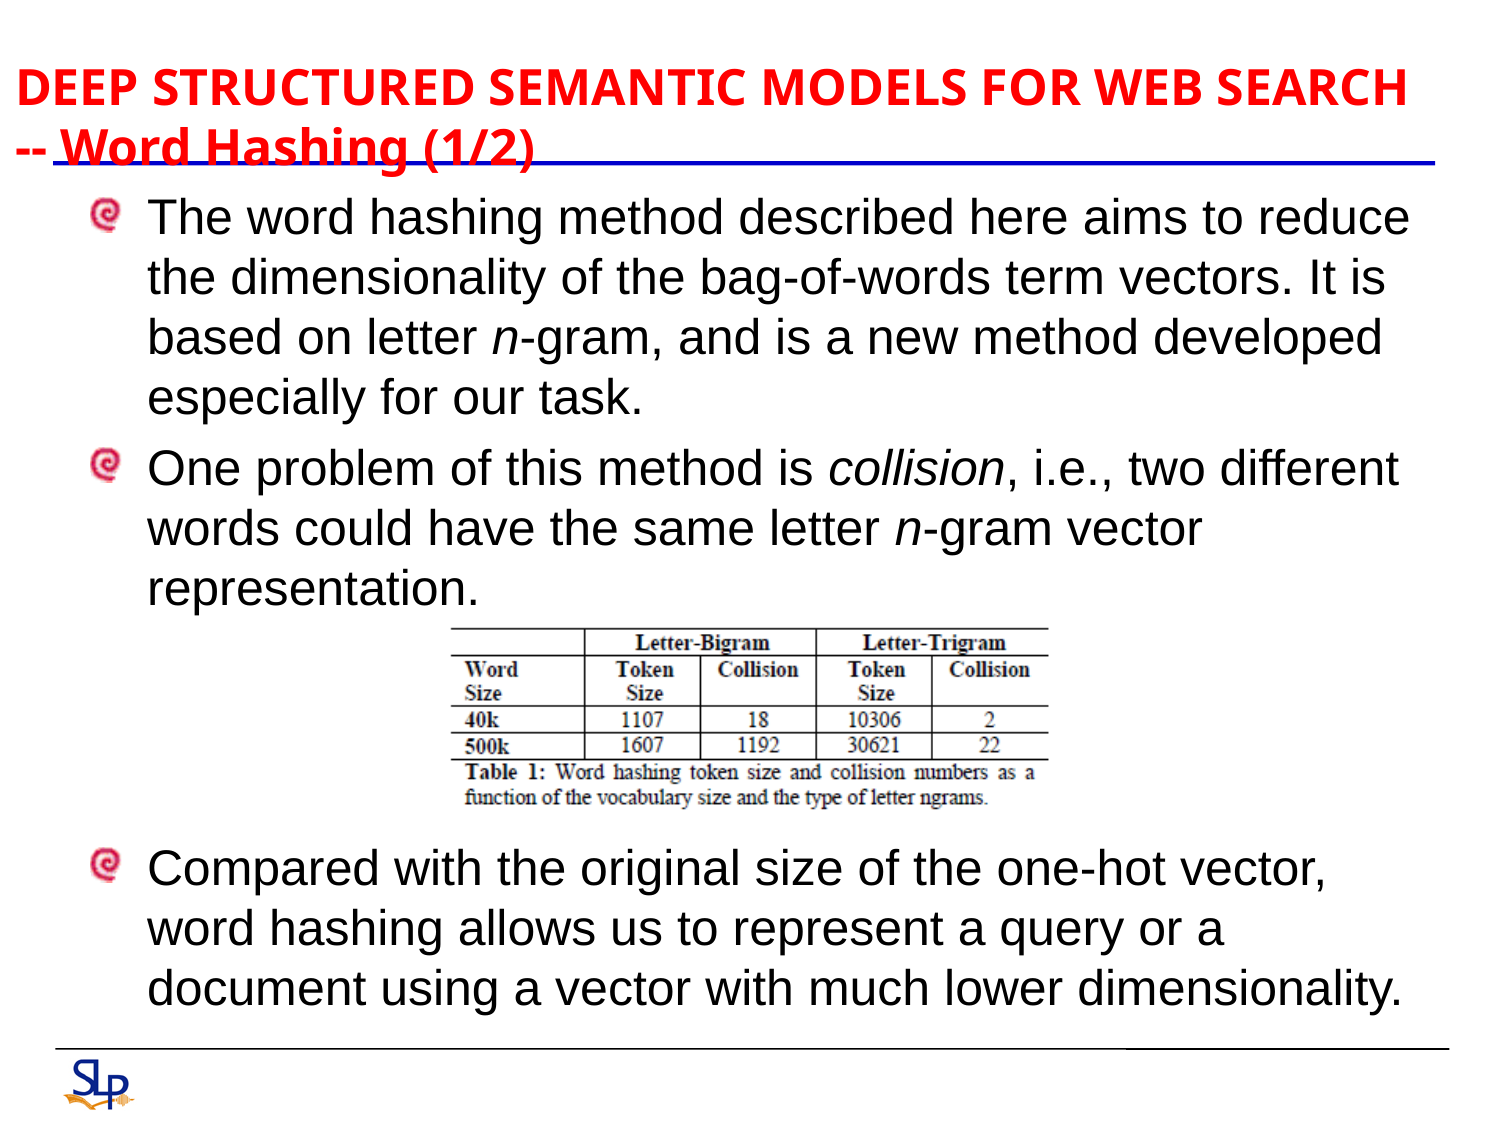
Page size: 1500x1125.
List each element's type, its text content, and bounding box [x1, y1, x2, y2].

picture [60, 1058, 137, 1111]
picture [90, 847, 124, 883]
picture [90, 447, 124, 483]
picture [445, 622, 1055, 811]
picture [90, 197, 124, 233]
title DEEP STRUCTURED SEMANTIC MODELS FOR WEB SEARCH -- Word Hashing (1/2) [0, 78, 1500, 154]
list The word hashing method described here aims to reduce the dimensionality of the bag-of-words term vectors. It is based on letter n-gram, and is a new method developed especially for our task. One problem of this method is collision, i.e., two different words could have the same letter n-gram vector representation. Compared with the original size of the one-hot vector, word hashing allows us to represent a query or a document using a vector with much lower dimensionality. [75, 177, 1431, 1041]
